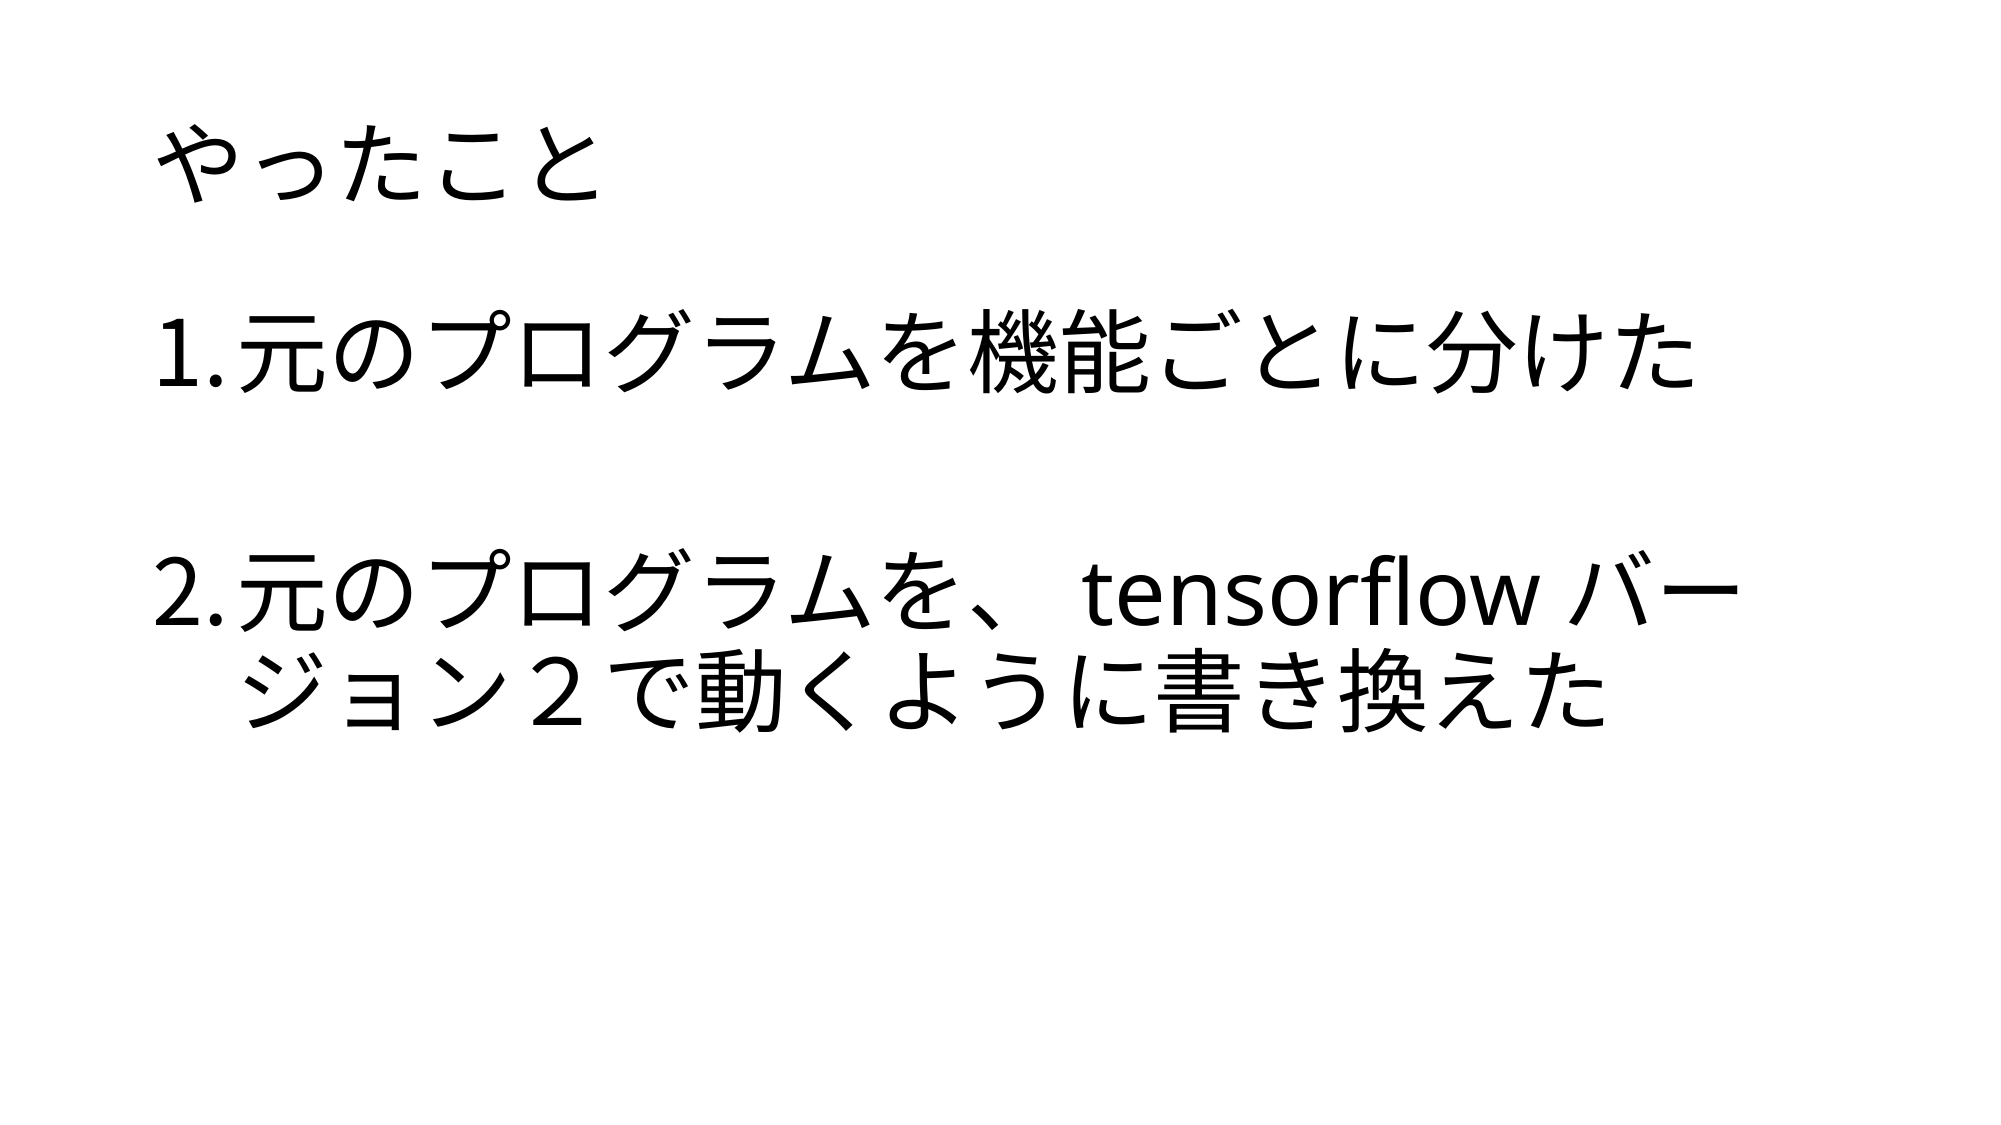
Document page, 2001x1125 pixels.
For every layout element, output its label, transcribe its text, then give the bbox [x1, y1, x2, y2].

title やったこと [137, 59, 1863, 278]
list 元のプログラムを機能ごとに分けた 元のプログラムを、tensorflowバージョン２で動くように書き換えた [137, 299, 1863, 1014]
